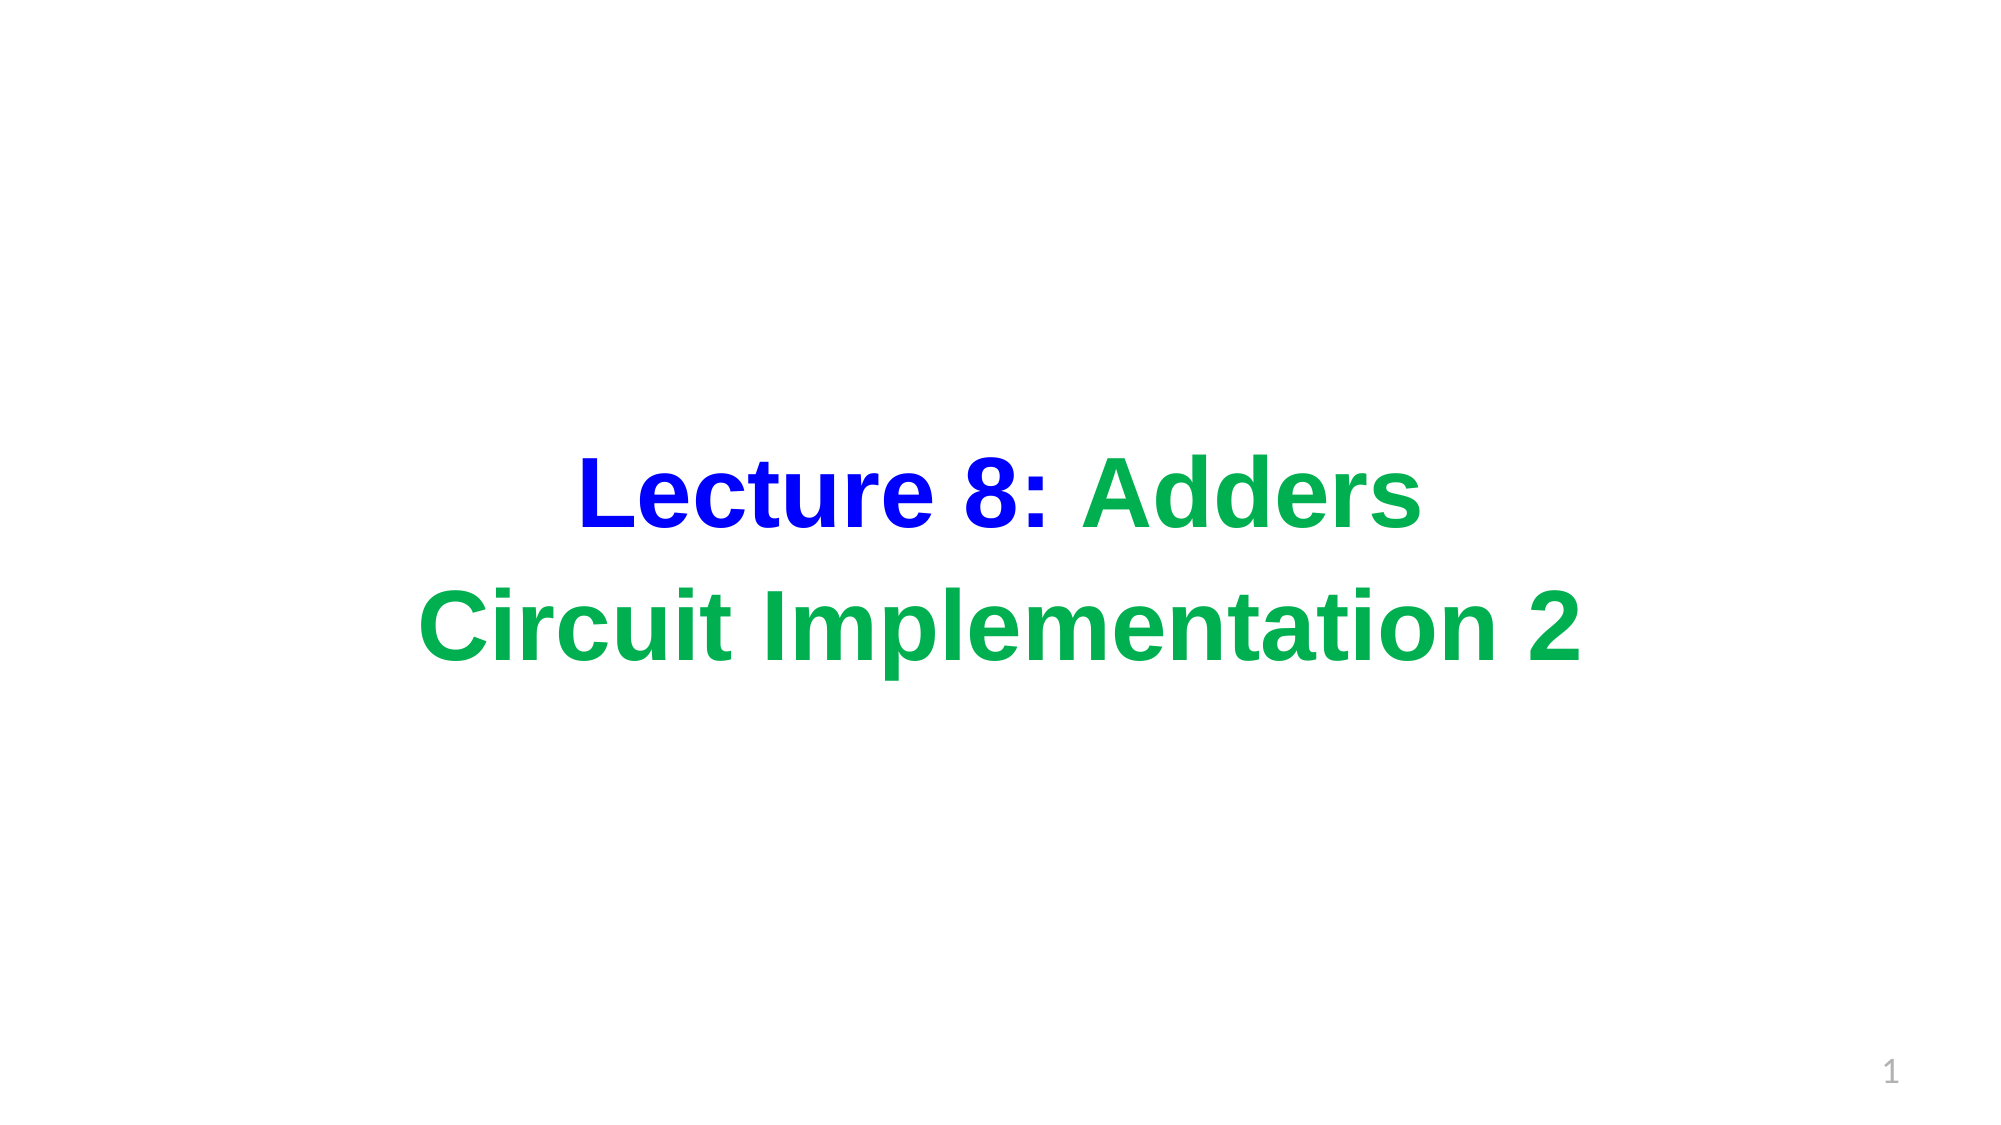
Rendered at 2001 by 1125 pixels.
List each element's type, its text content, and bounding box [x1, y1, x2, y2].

title Lecture 8: Adders Circuit Implementation 2 [413, 412, 1587, 681]
slide_number 1 [1440, 1046, 1900, 1103]
